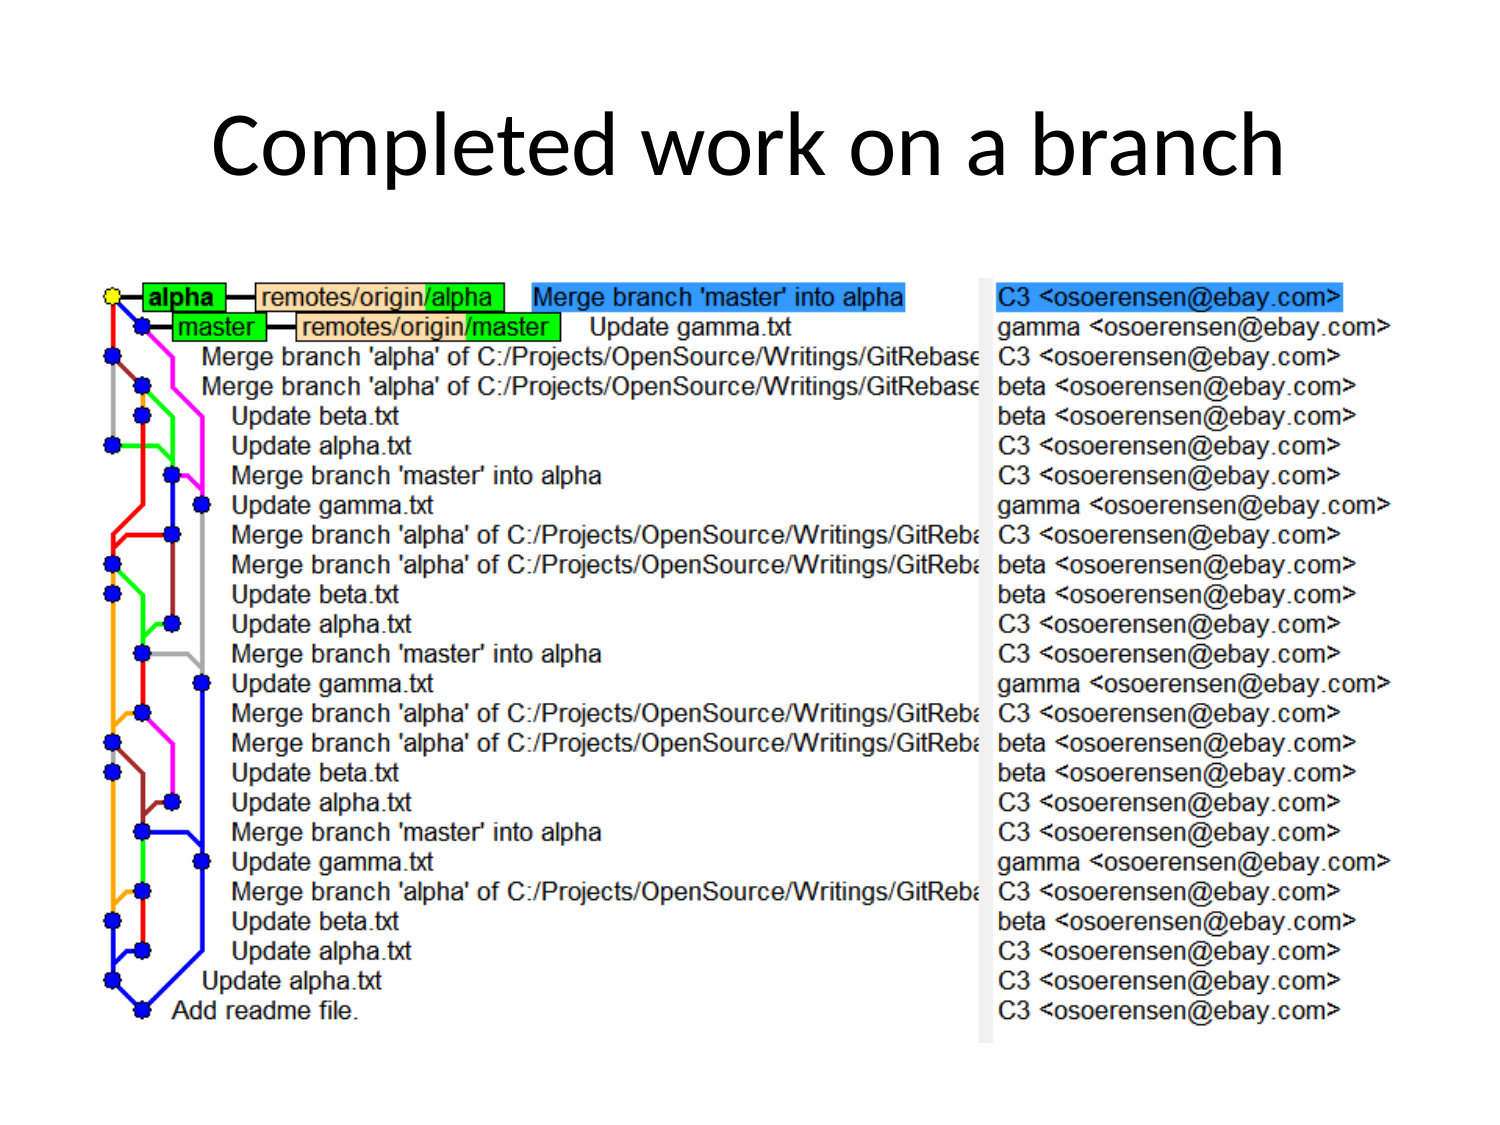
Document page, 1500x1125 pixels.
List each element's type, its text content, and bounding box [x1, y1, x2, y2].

picture [94, 278, 1406, 1044]
title Completed work on a branch [75, 45, 1425, 233]
